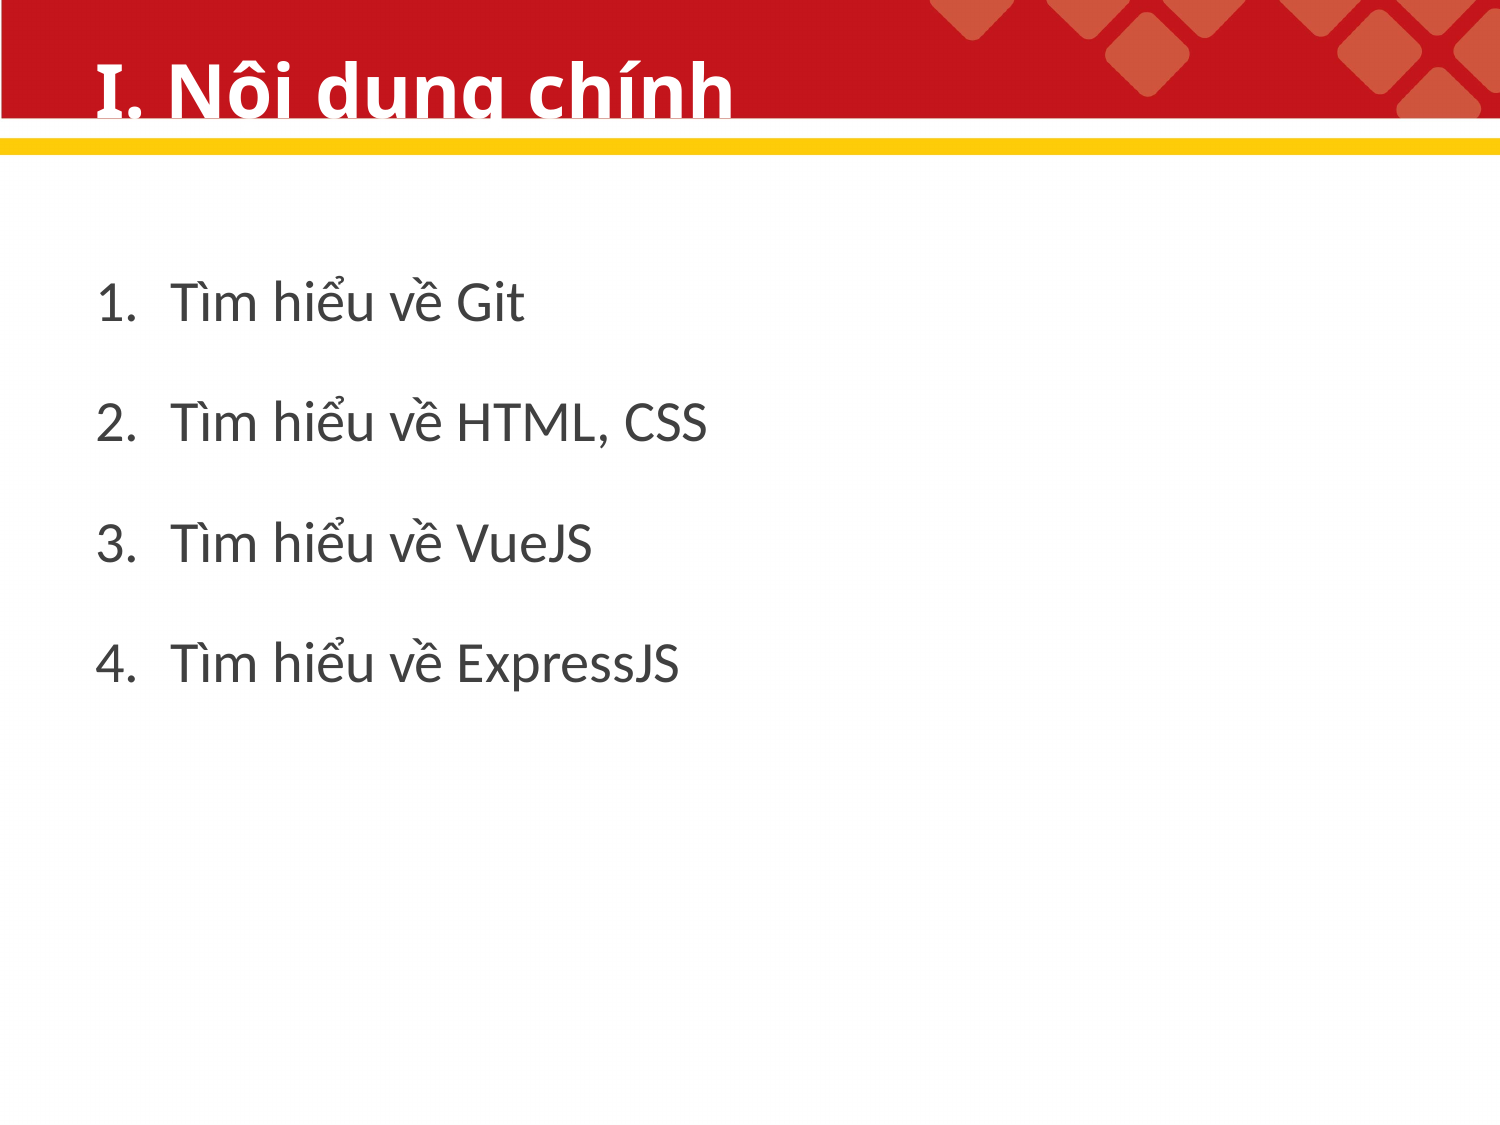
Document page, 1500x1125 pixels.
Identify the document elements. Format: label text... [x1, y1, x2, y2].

picture [0, 0, 1500, 1125]
title I. Nội dung chính [80, 0, 1397, 204]
list Tìm hiểu về Git Tìm hiểu về HTML, CSS Tìm hiểu về VueJS Tìm hiểu về ExpressJS [80, 220, 1397, 1025]
